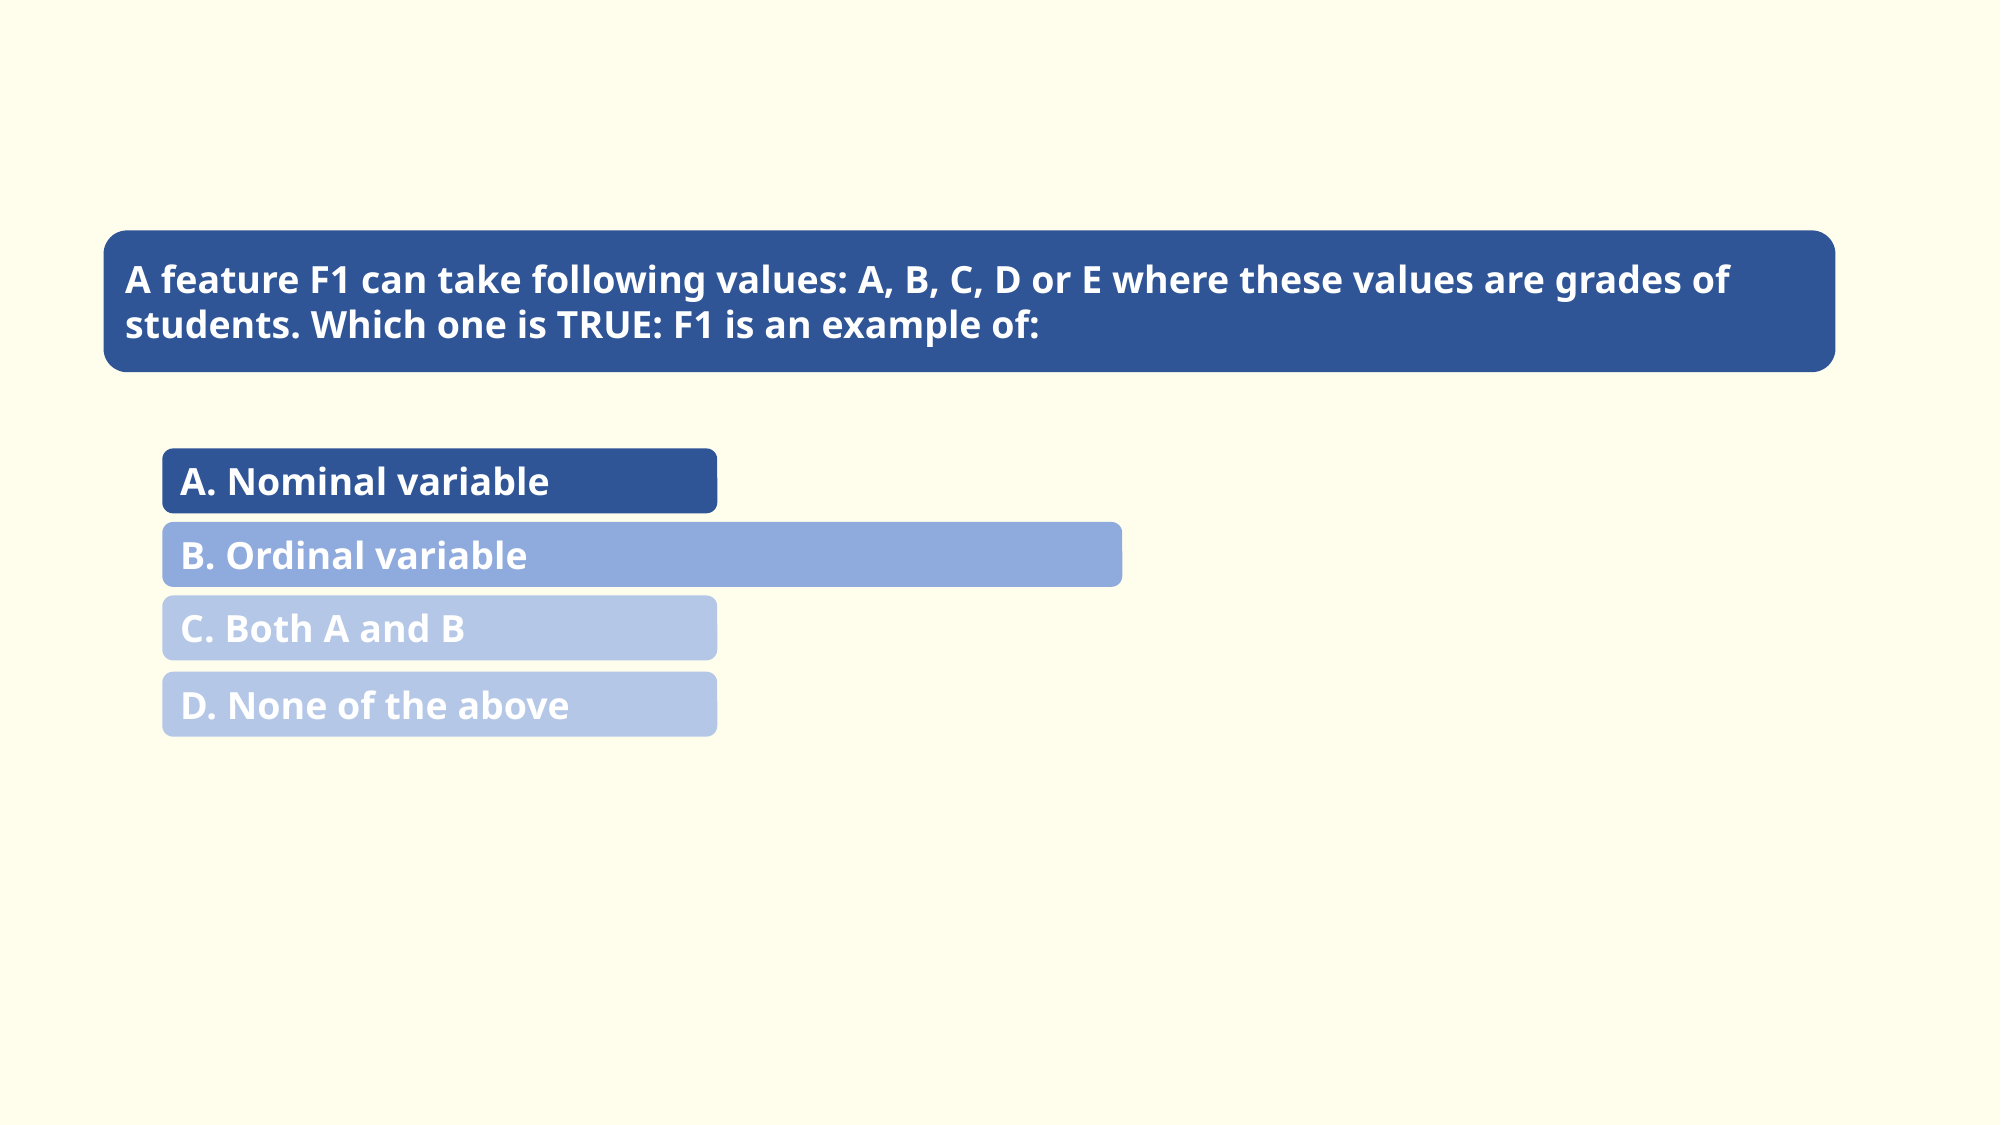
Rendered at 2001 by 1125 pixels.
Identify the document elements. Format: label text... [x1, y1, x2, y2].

text_box A. Nominal variable [161, 447, 719, 515]
text_box B. Ordinal variable [161, 520, 1124, 588]
text_box C. Both A and B [161, 594, 719, 662]
text_box A feature F1 can take following values: A, B, C, D or E where these values are grades of students. Which one is TRUE: F1 is an example of: [102, 229, 1837, 374]
text_box D. None of the above [161, 670, 719, 738]
